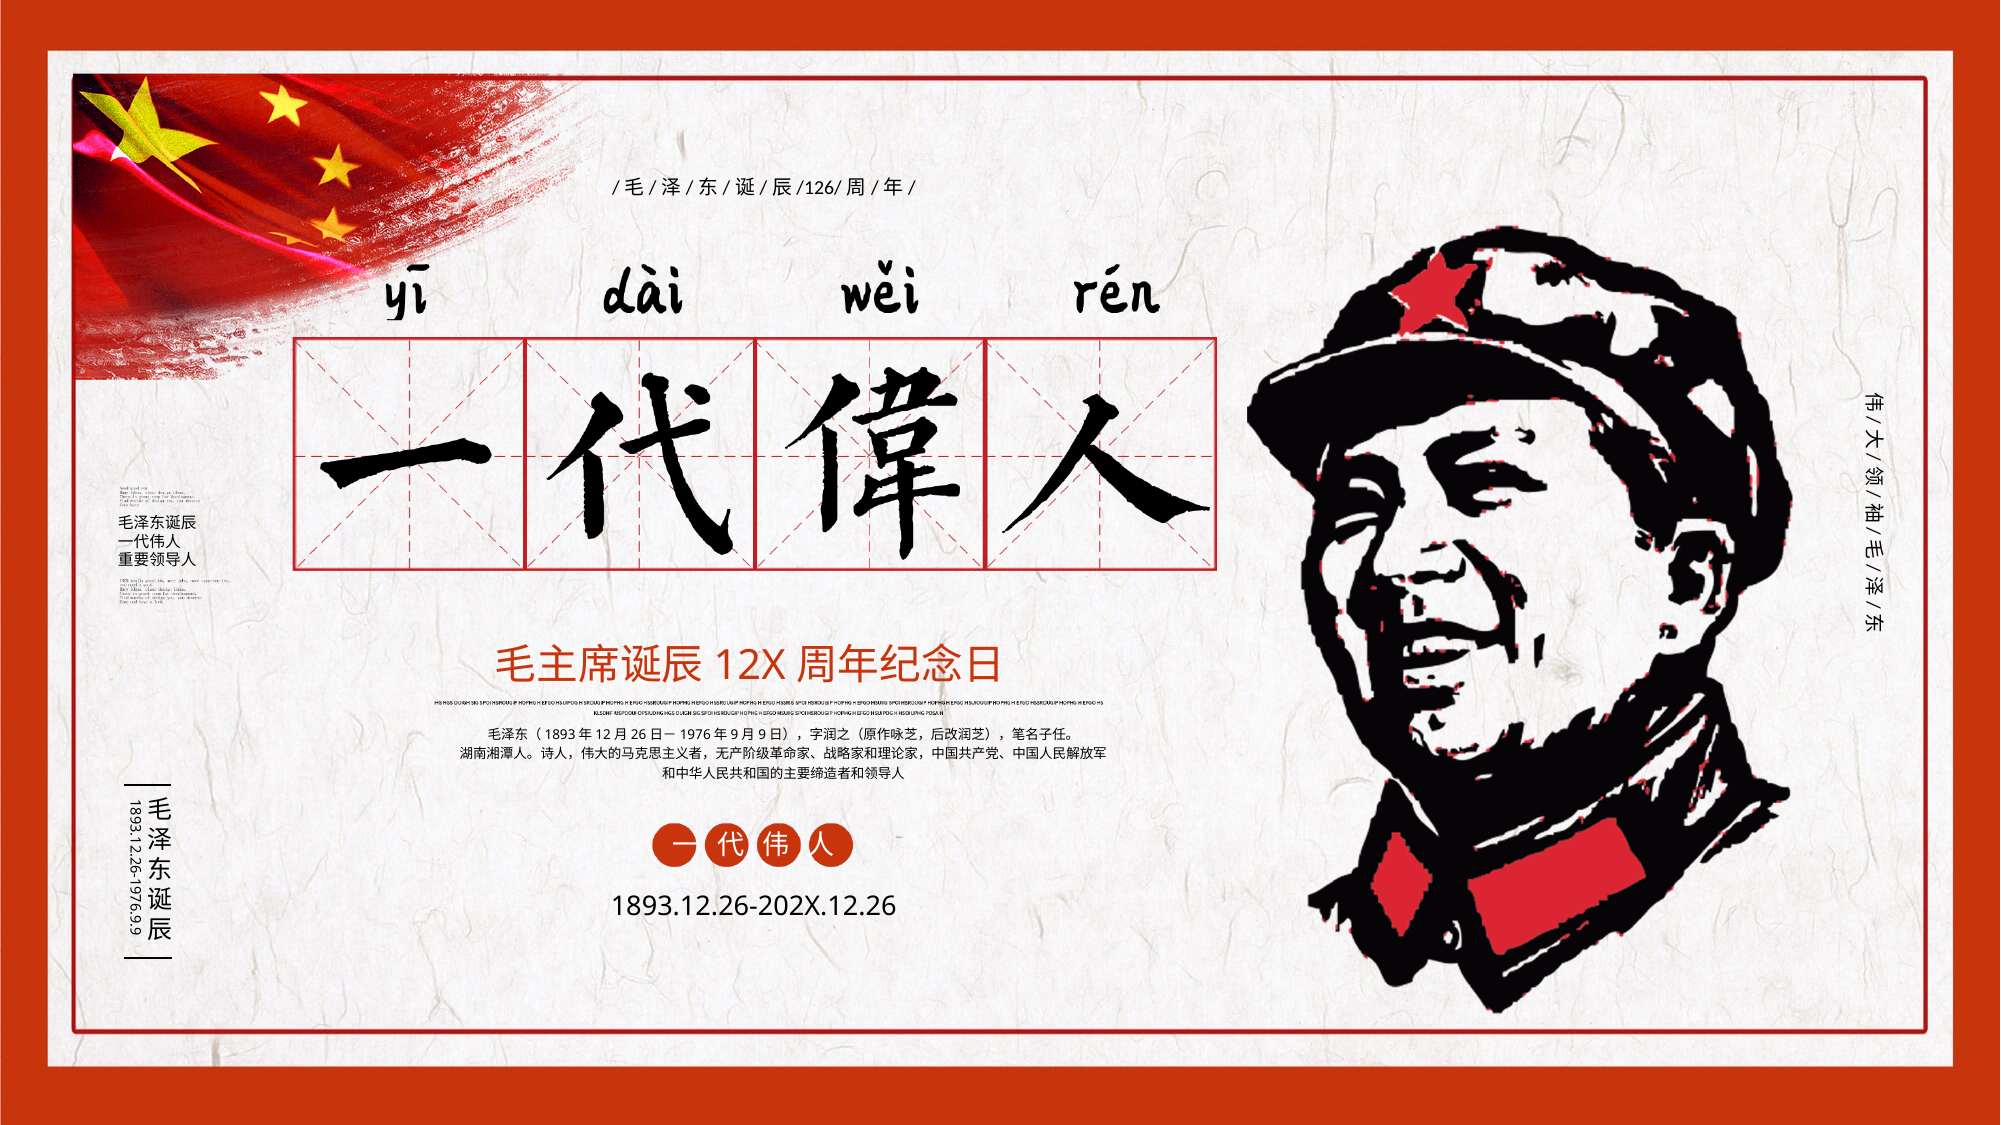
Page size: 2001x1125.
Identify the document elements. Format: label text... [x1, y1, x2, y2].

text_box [119, 776, 185, 960]
picture [0, 0, 2000, 1125]
text_box 毛主席诞辰12X周年纪念日 [479, 630, 1020, 671]
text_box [80, 447, 256, 625]
text_box 毛泽东（1893年12月26日－1976年9月9日），字润之（原作咏芝，后改润芝），笔名子任。 湖南湘潭人。诗人，伟大的马克思主义者，无产阶级革命家、战略家和理论家，中国共产党、中国人民解放军 和中华人民共和国的主要缔造者和领导人 [444, 738, 1123, 789]
text_box 1893.12.26-202X.12.26 [596, 881, 912, 929]
text_box /毛/泽/东/诞/辰/126/周/年/ [779, 167, 1196, 206]
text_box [124, 785, 172, 958]
